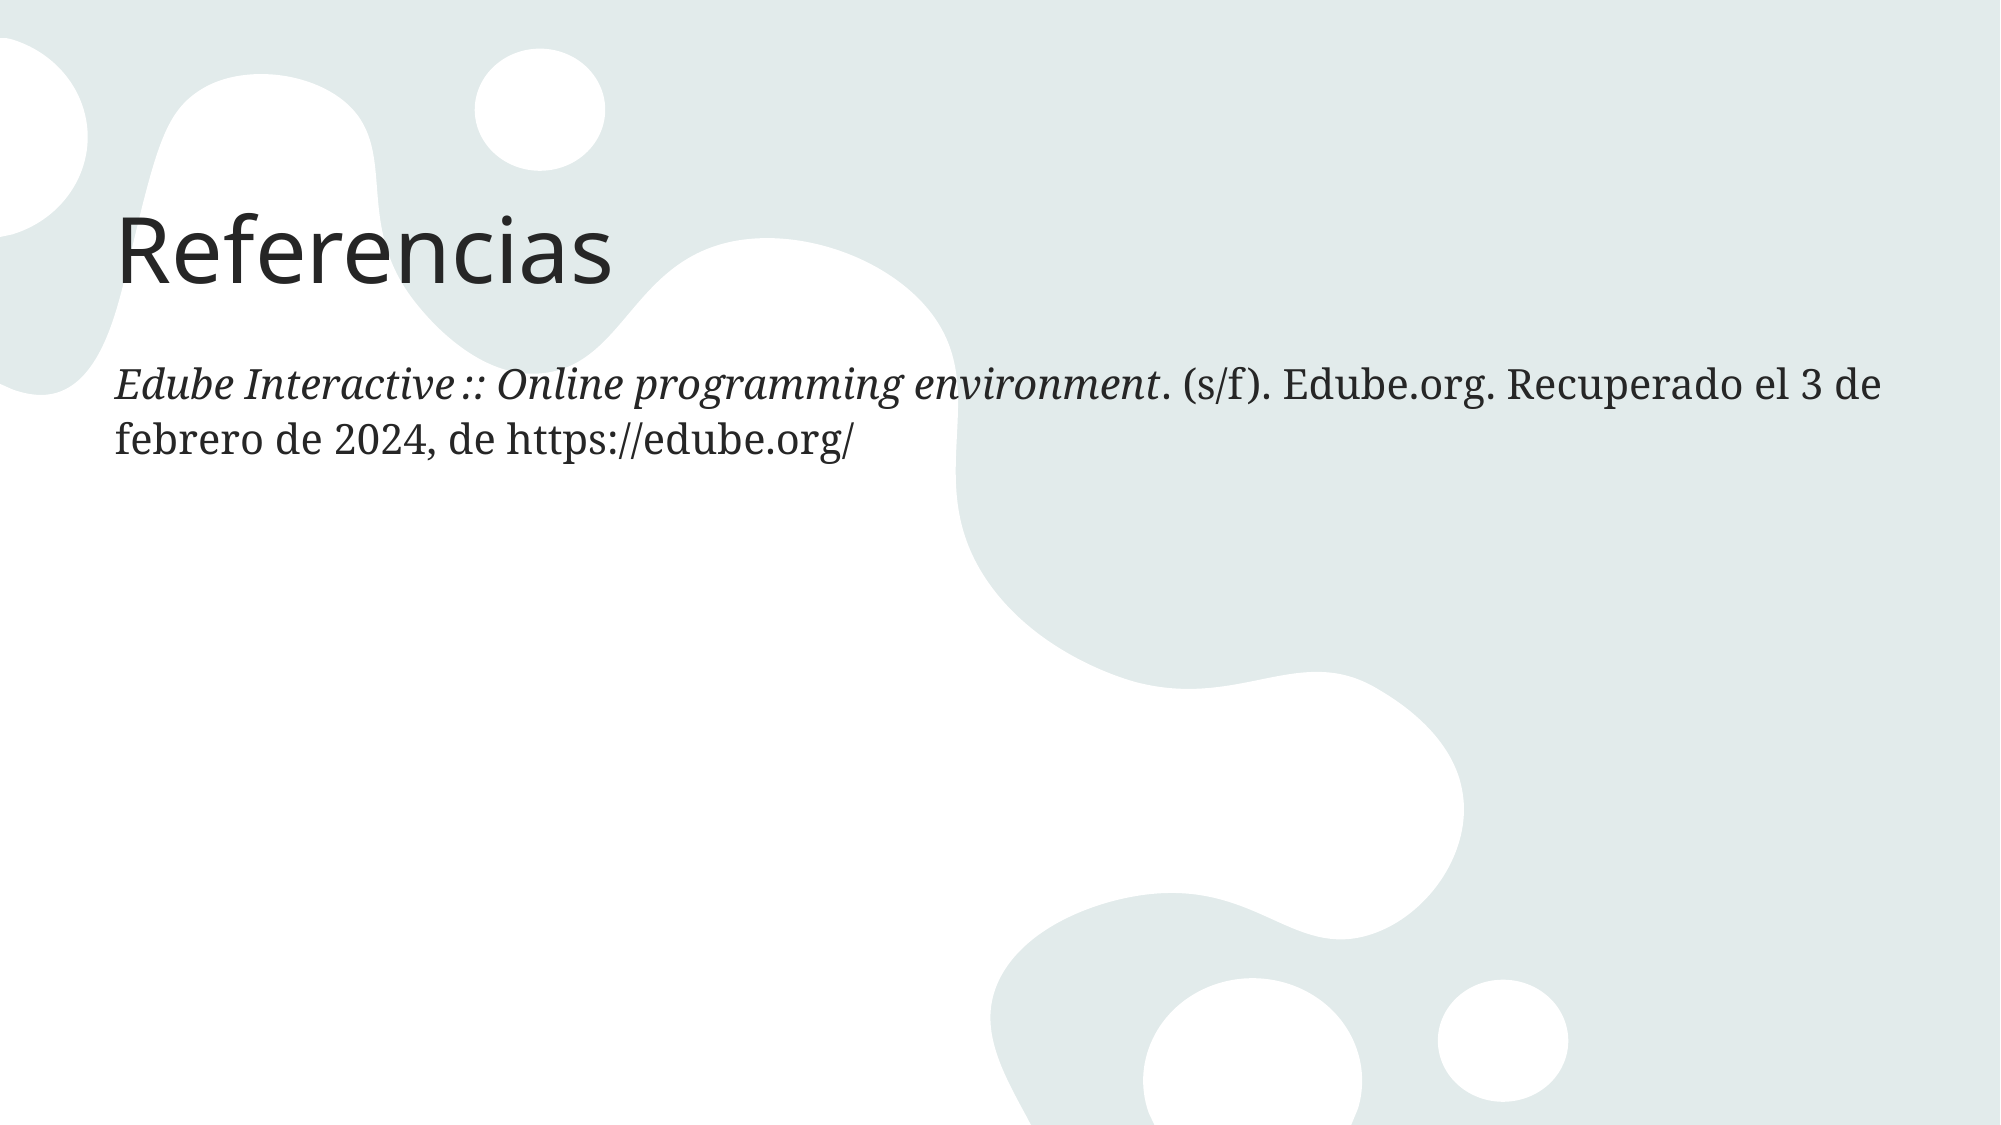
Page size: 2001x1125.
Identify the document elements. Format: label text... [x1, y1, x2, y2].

list Edube Interactive :: Online programming environment. (s/f). Edube.org. Recuperado el 3 de febrero de 2024, de https://edube.org/ [99, 345, 1900, 1008]
title Referencias [99, 91, 1900, 309]
